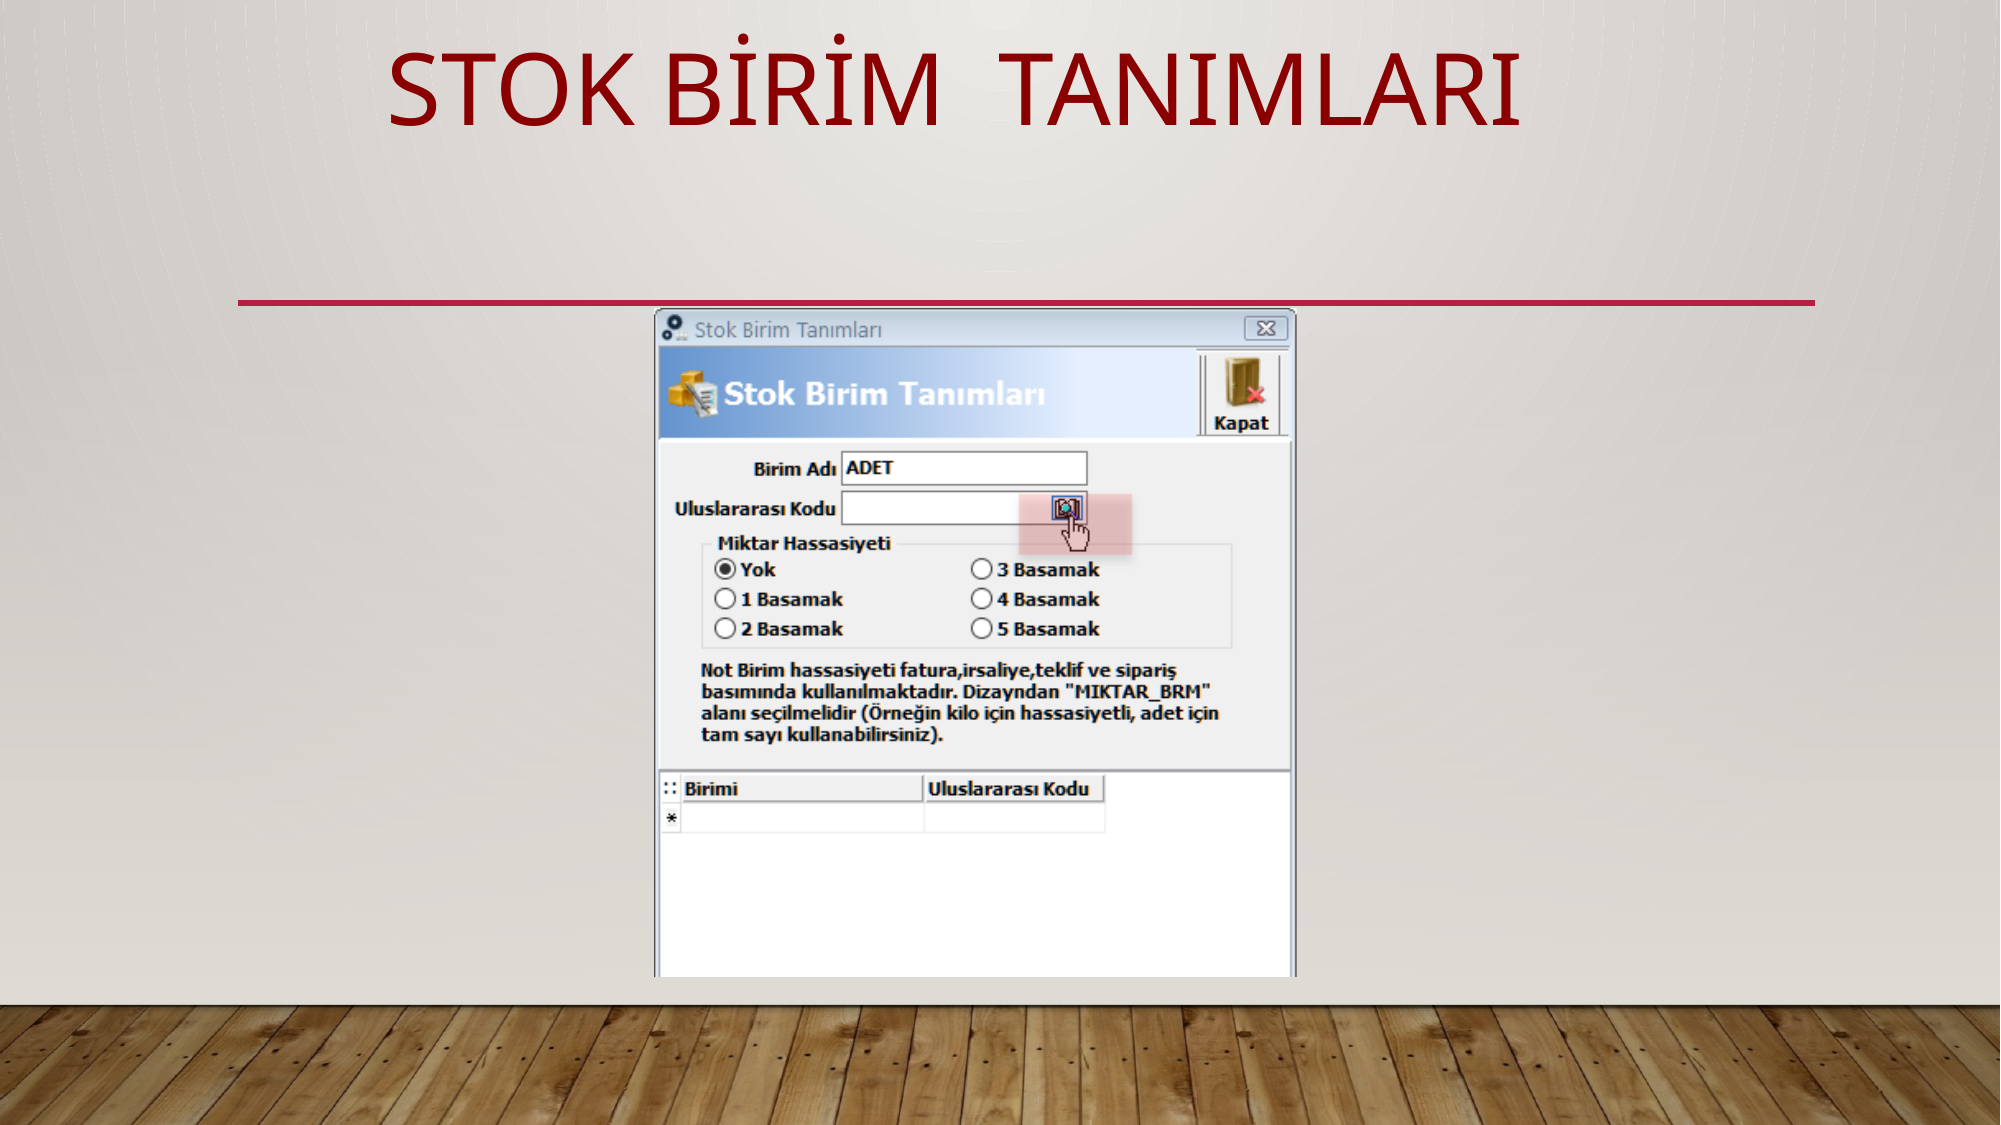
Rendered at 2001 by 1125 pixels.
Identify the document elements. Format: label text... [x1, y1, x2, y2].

picture [0, 1005, 2000, 1125]
text_box STOK BİRİM tANIMLARI [0, 31, 1913, 174]
picture [653, 308, 1297, 977]
